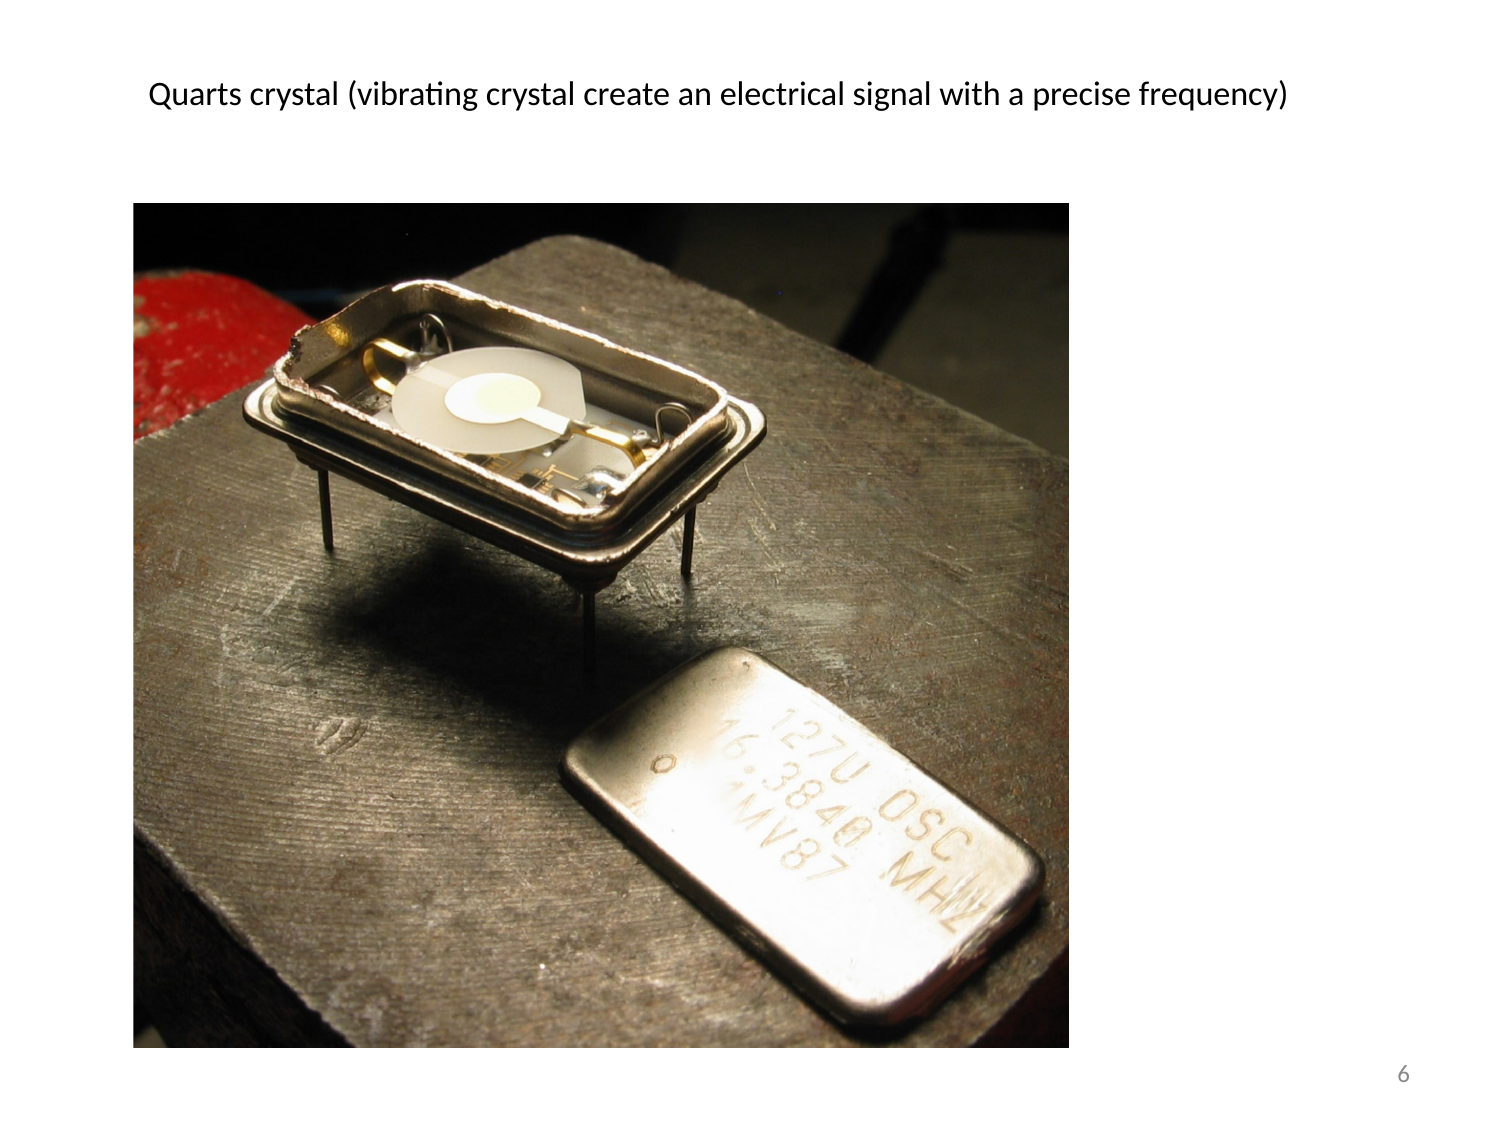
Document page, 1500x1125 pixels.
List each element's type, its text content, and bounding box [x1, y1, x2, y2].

picture [133, 203, 1070, 1048]
list Quarts crystal (vibrating crystal create an electrical signal with a precise frequency) [133, 72, 1315, 204]
text_box ‹#› [1074, 1042, 1425, 1103]
